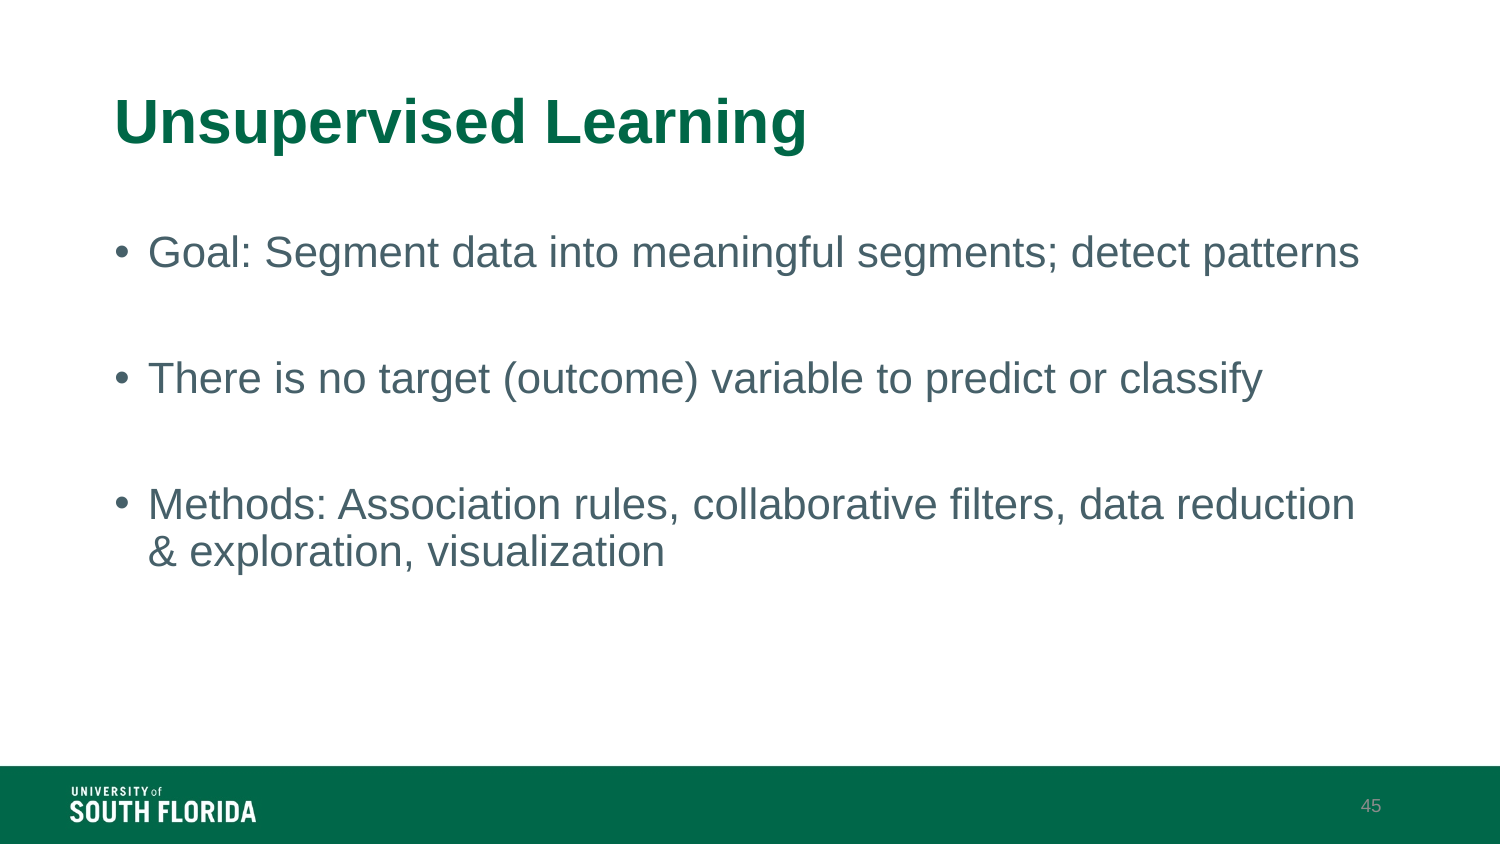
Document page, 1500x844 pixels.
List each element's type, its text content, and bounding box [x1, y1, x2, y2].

list Goal: Segment data into meaningful segments; detect patterns There is no target (outcome) variable to predict or classify Methods: Association rules, collaborative filters, data reduction & exploration, visualization [103, 224, 1397, 760]
title Unsupervised Learning [103, 44, 1397, 208]
picture [0, 0, 1500, 844]
slide_number 45 [1059, 782, 1397, 827]
